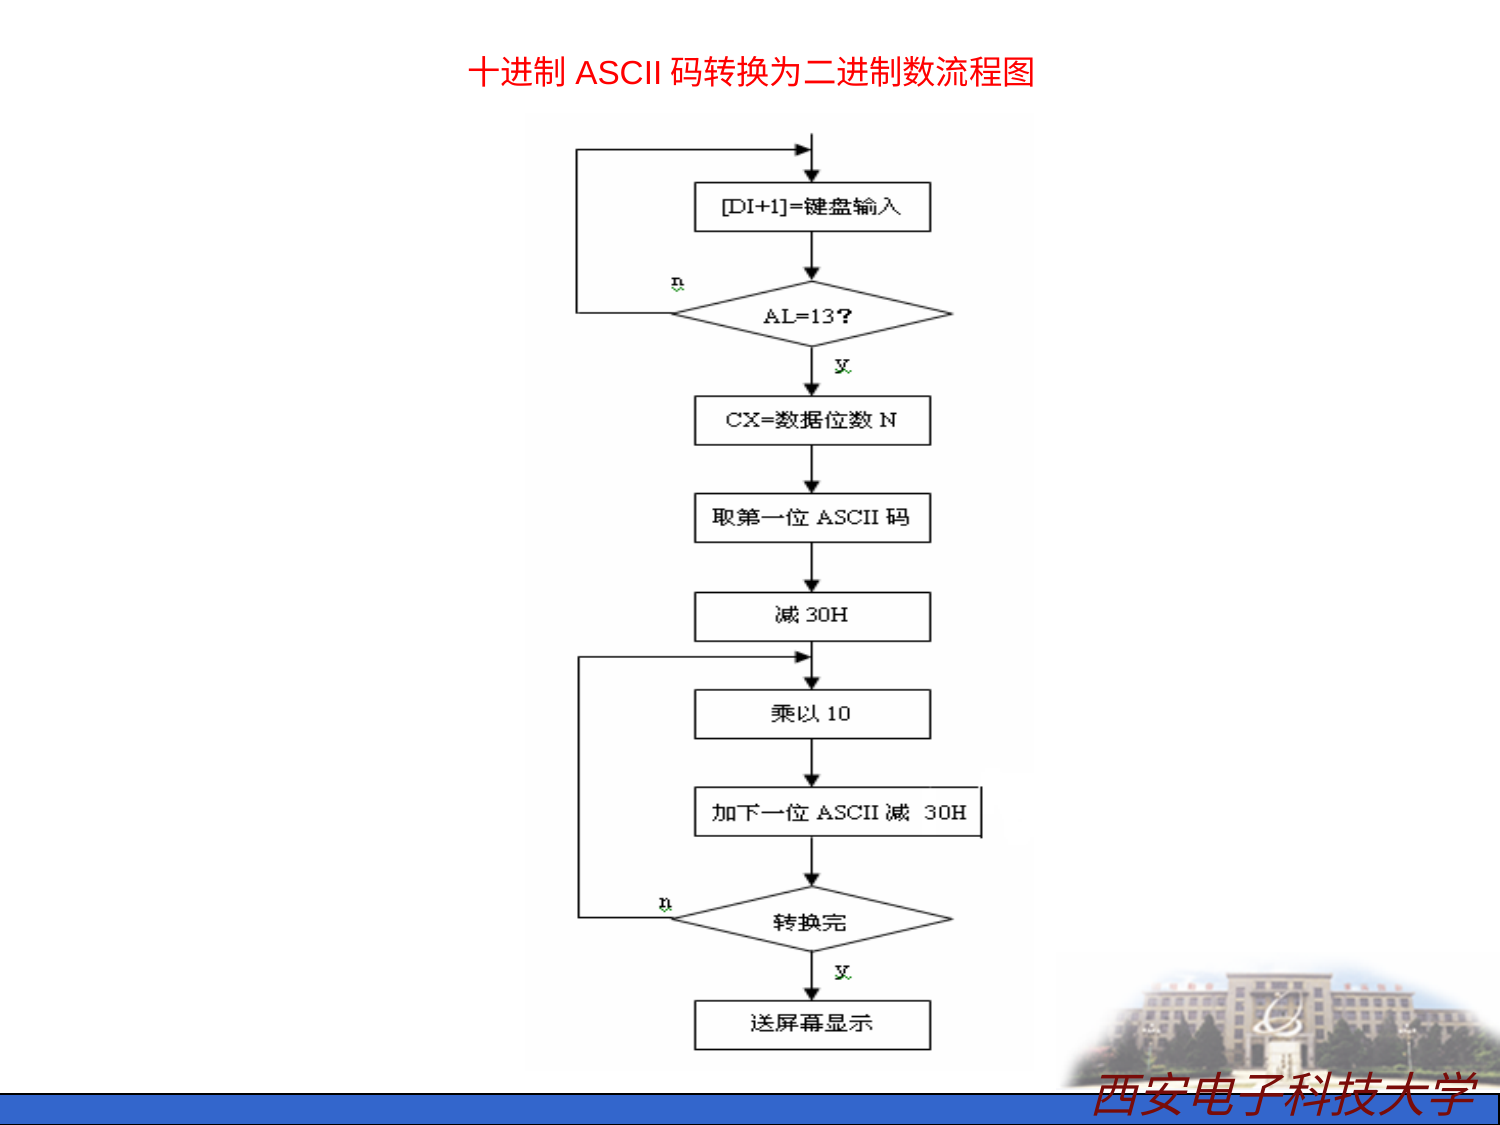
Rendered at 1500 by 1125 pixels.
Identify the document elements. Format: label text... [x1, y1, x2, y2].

title 十进制ASCII码转换为二进制数流程图 [76, 30, 1428, 112]
picture [1347, 1082, 1366, 1090]
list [525, 113, 1034, 1071]
picture [1217, 1082, 1231, 1089]
picture [1201, 1082, 1215, 1089]
picture [1056, 952, 1500, 1090]
picture [1117, 1078, 1125, 1085]
